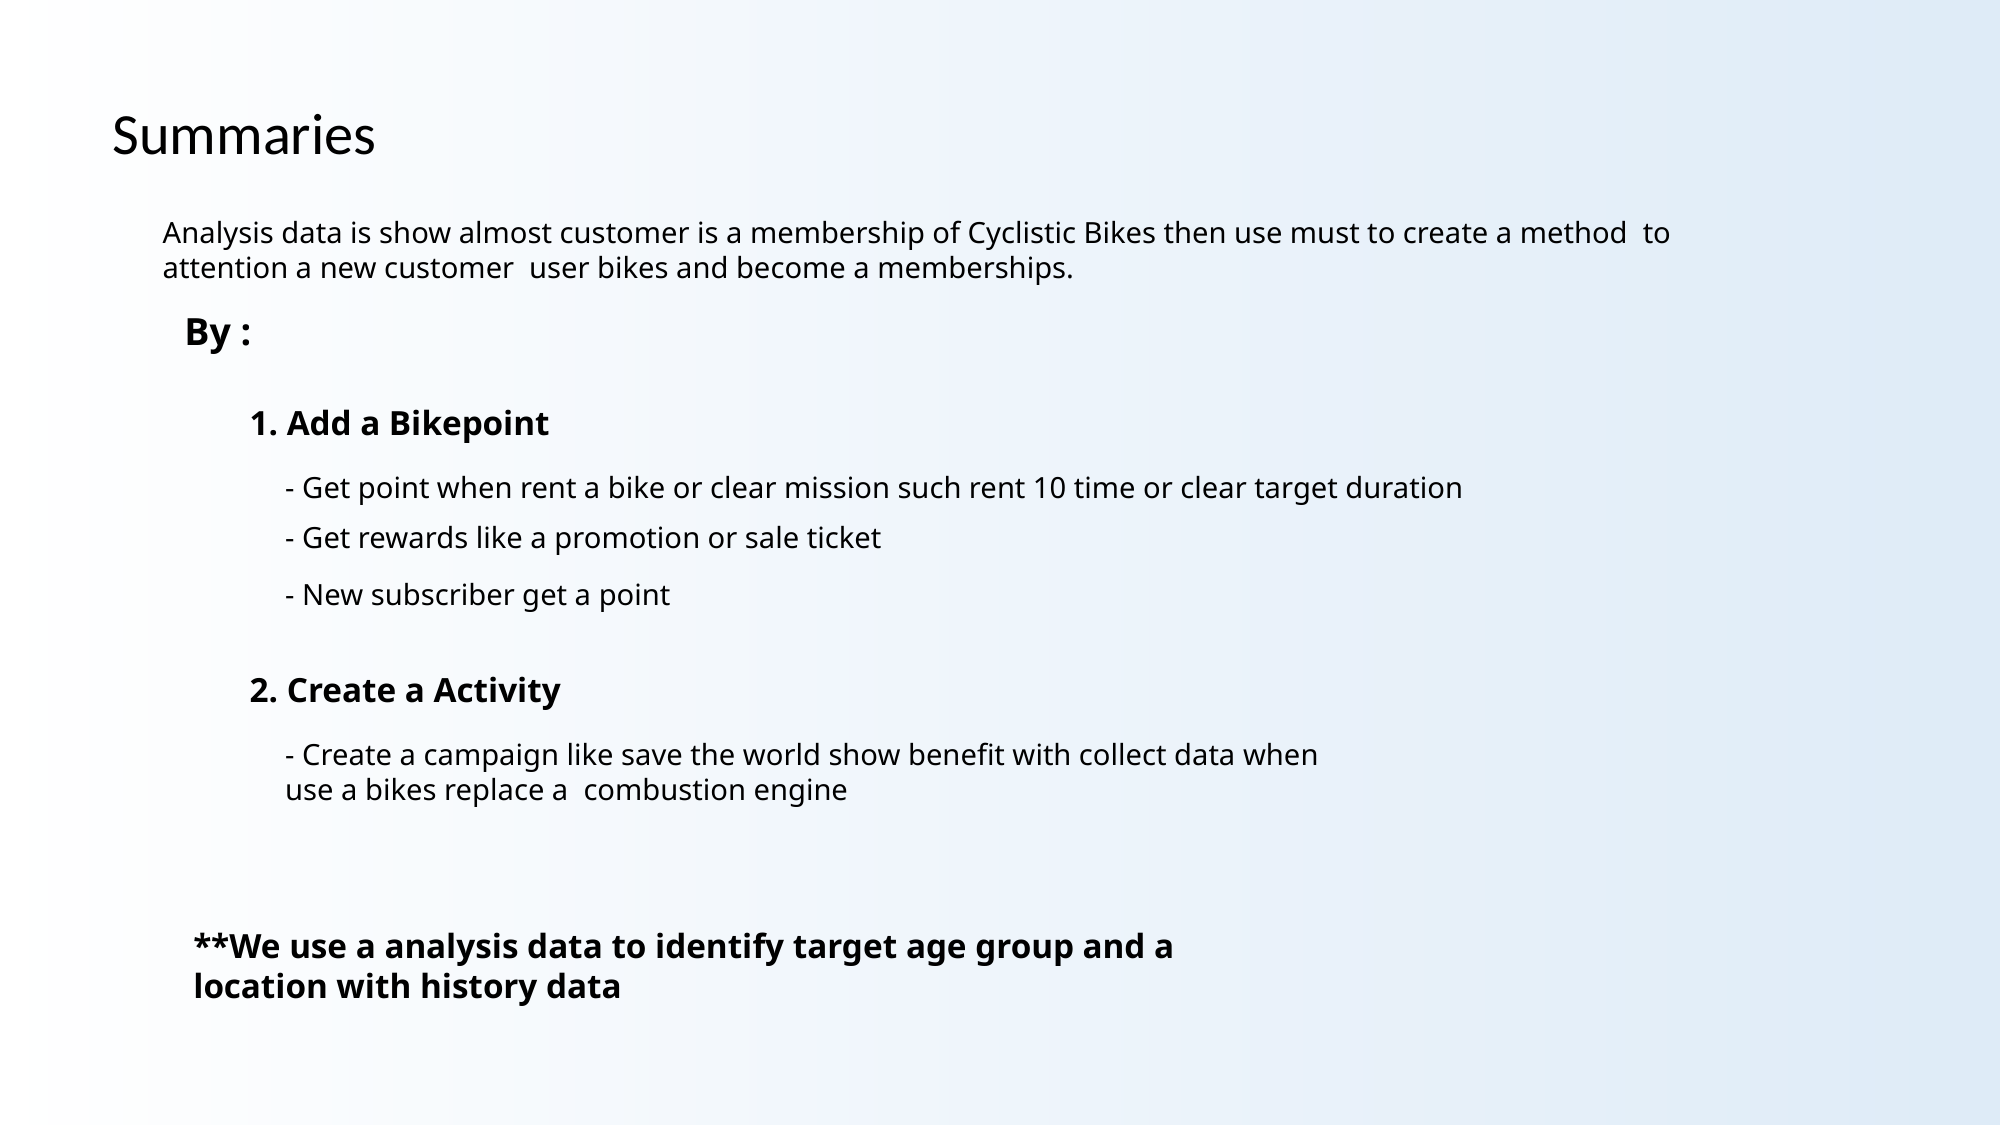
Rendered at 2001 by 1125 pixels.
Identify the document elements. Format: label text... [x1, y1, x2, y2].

text_box 1. Add a Bikepoint [234, 394, 746, 450]
text_box - Get point when rent a bike or clear mission such rent 10 time or clear target duration [270, 462, 1690, 513]
text_box - Create a campaign like save the world show benefit with collect data when use a bikes replace a combustion engine [270, 728, 1341, 884]
text_box Analysis data is show almost customer is a membership of Cyclistic Bikes then use must to create a method to attention a new customer user bikes and become a memberships. [147, 207, 1690, 292]
text_box Summaries [98, 88, 875, 174]
text_box - Get rewards like a promotion or sale ticket [270, 511, 1254, 562]
text_box By : [169, 300, 271, 361]
text_box 2. Create a Activity [234, 662, 746, 717]
text_box - New subscriber get a point [270, 569, 1193, 619]
text_box **We use a analysis data to identify target age group and a location with history data [178, 917, 1314, 1013]
